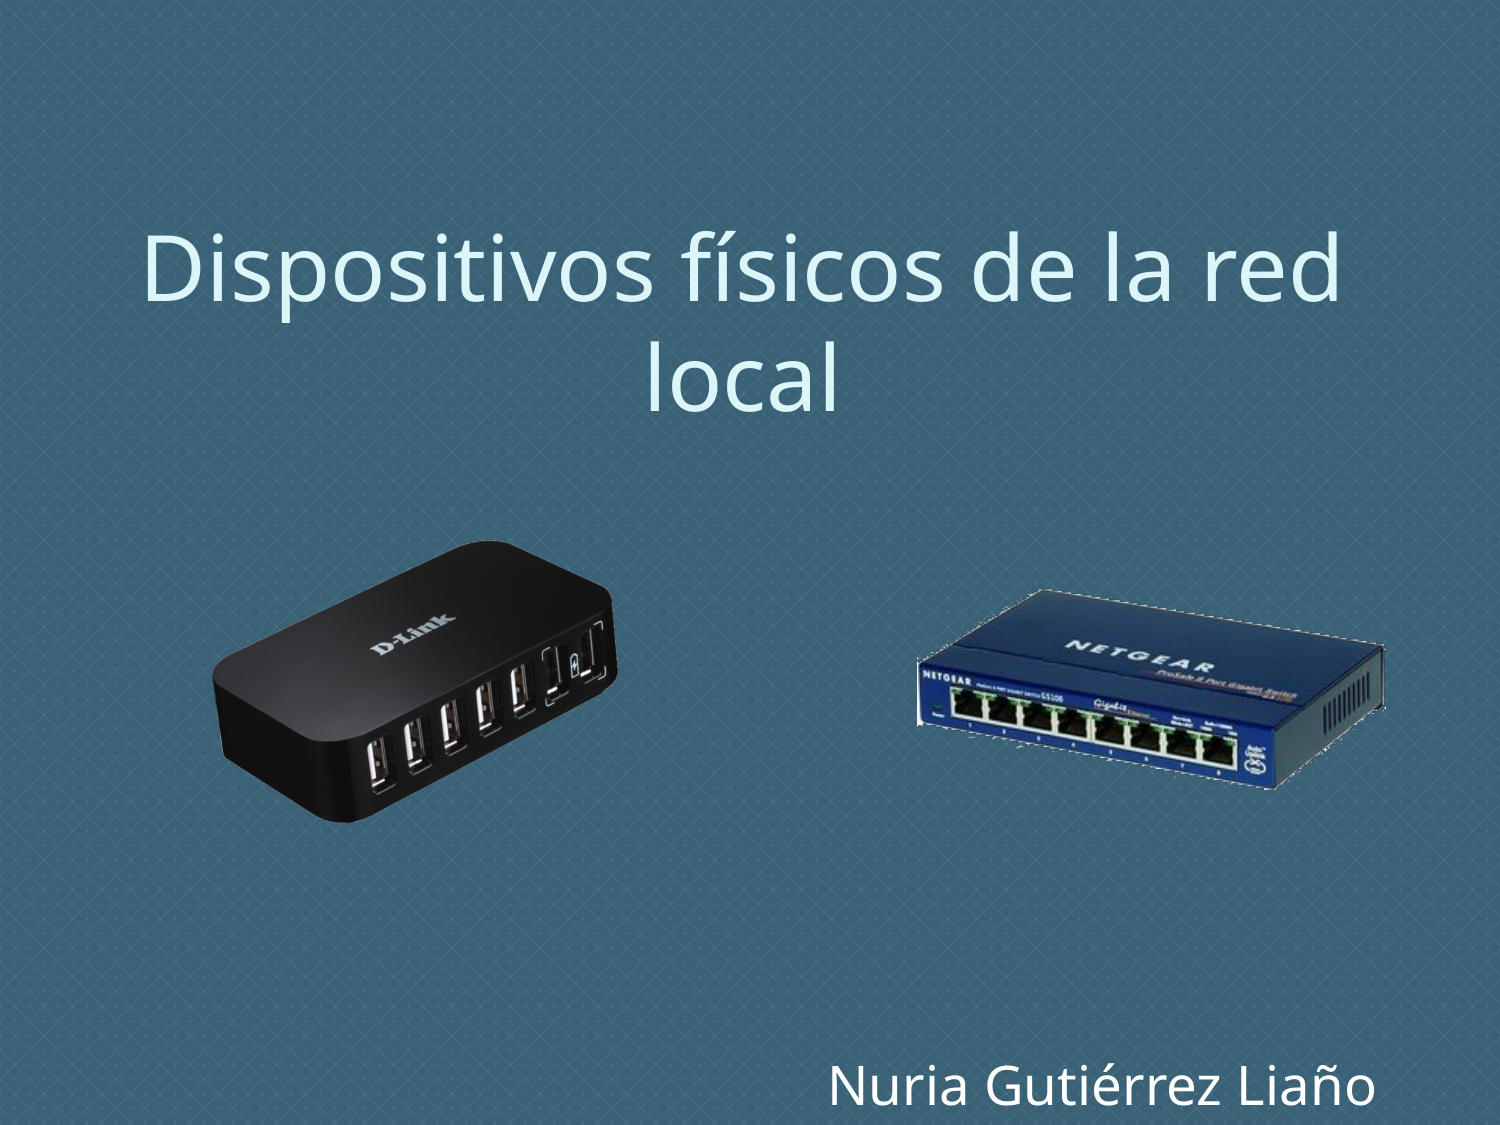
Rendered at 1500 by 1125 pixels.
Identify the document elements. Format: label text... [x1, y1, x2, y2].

picture [107, 481, 728, 881]
title Dispositivos físicos de la red local [105, 199, 1381, 441]
subtitle Nuria Gutiérrez Liaño [719, 1043, 1500, 1125]
picture [916, 561, 1386, 791]
